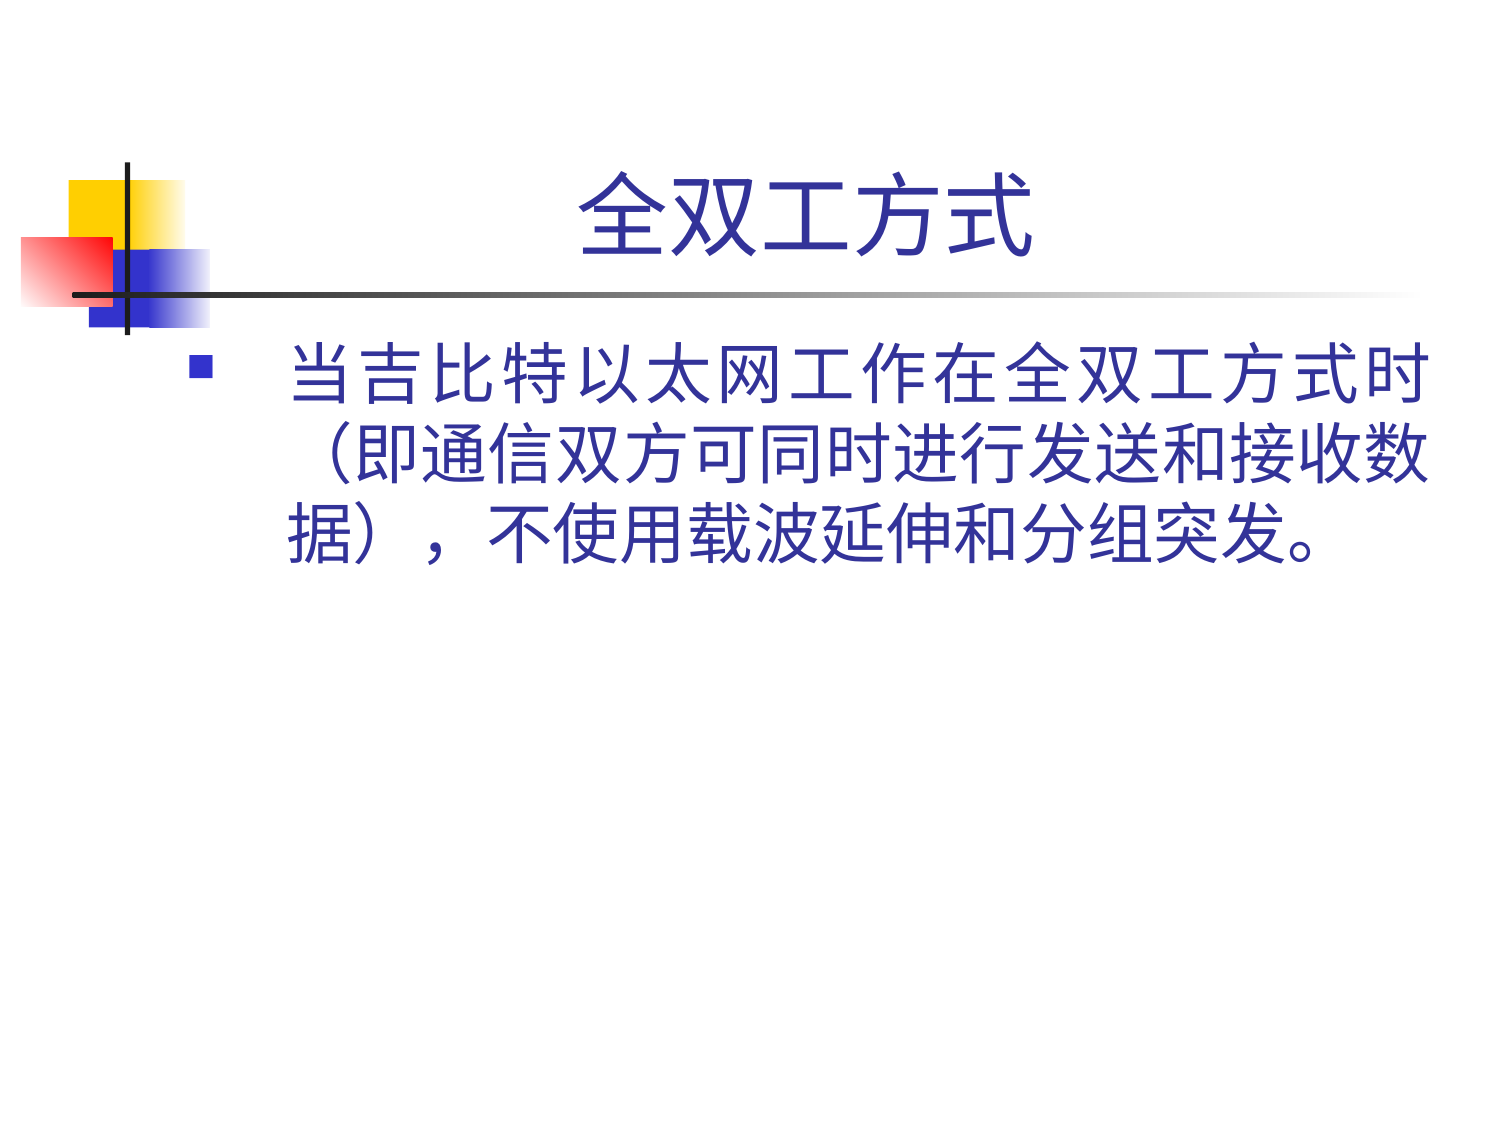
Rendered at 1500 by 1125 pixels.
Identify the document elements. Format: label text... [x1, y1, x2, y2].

title 全双工方式 [150, 35, 1483, 275]
list 当吉比特以太网工作在全双工方式时（即通信双方可同时进行发送和接收数据），不使用载波延伸和分组突发。 [171, 324, 1447, 1000]
